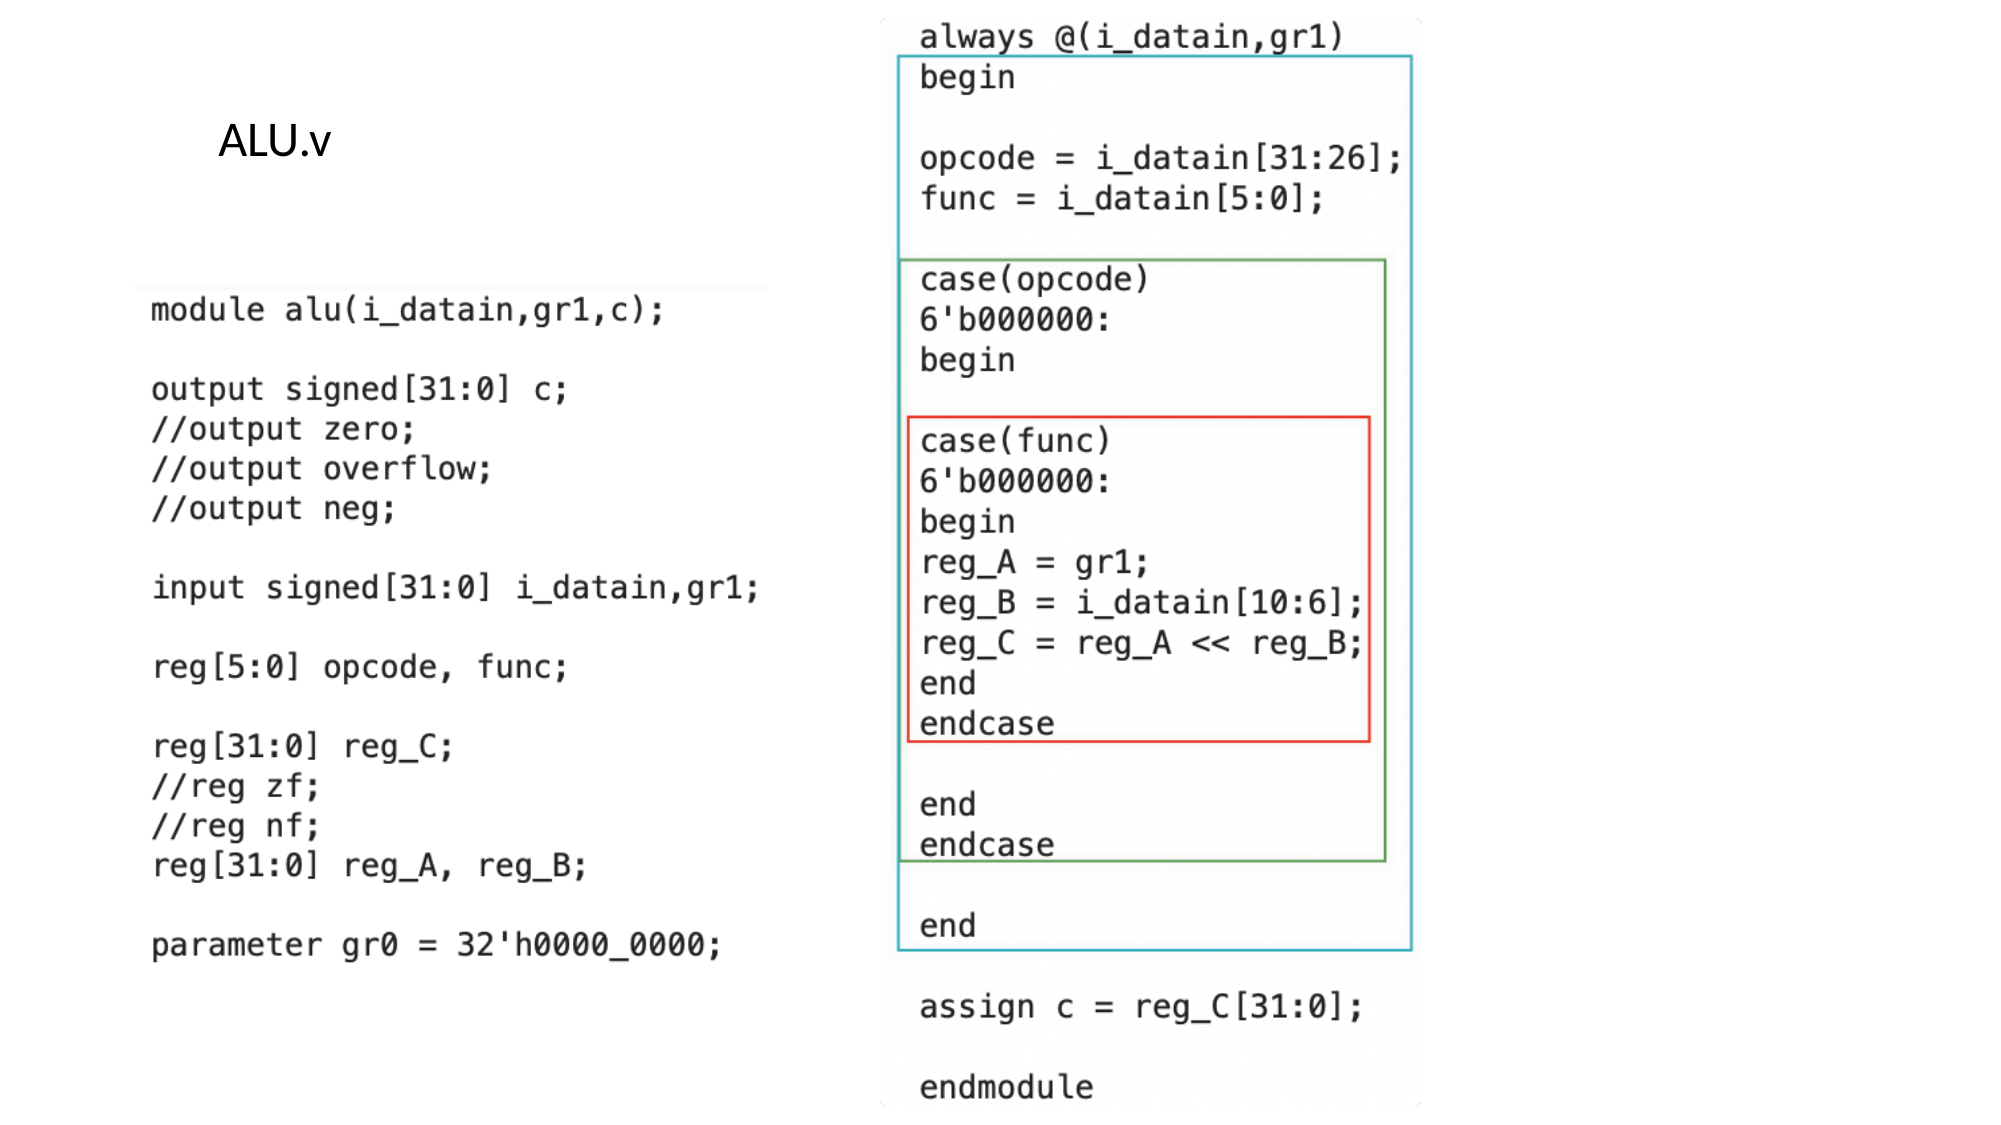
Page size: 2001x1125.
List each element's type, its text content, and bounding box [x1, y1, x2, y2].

text_box ALU.v [203, 98, 767, 174]
picture [879, 17, 1423, 1108]
picture [135, 285, 768, 973]
